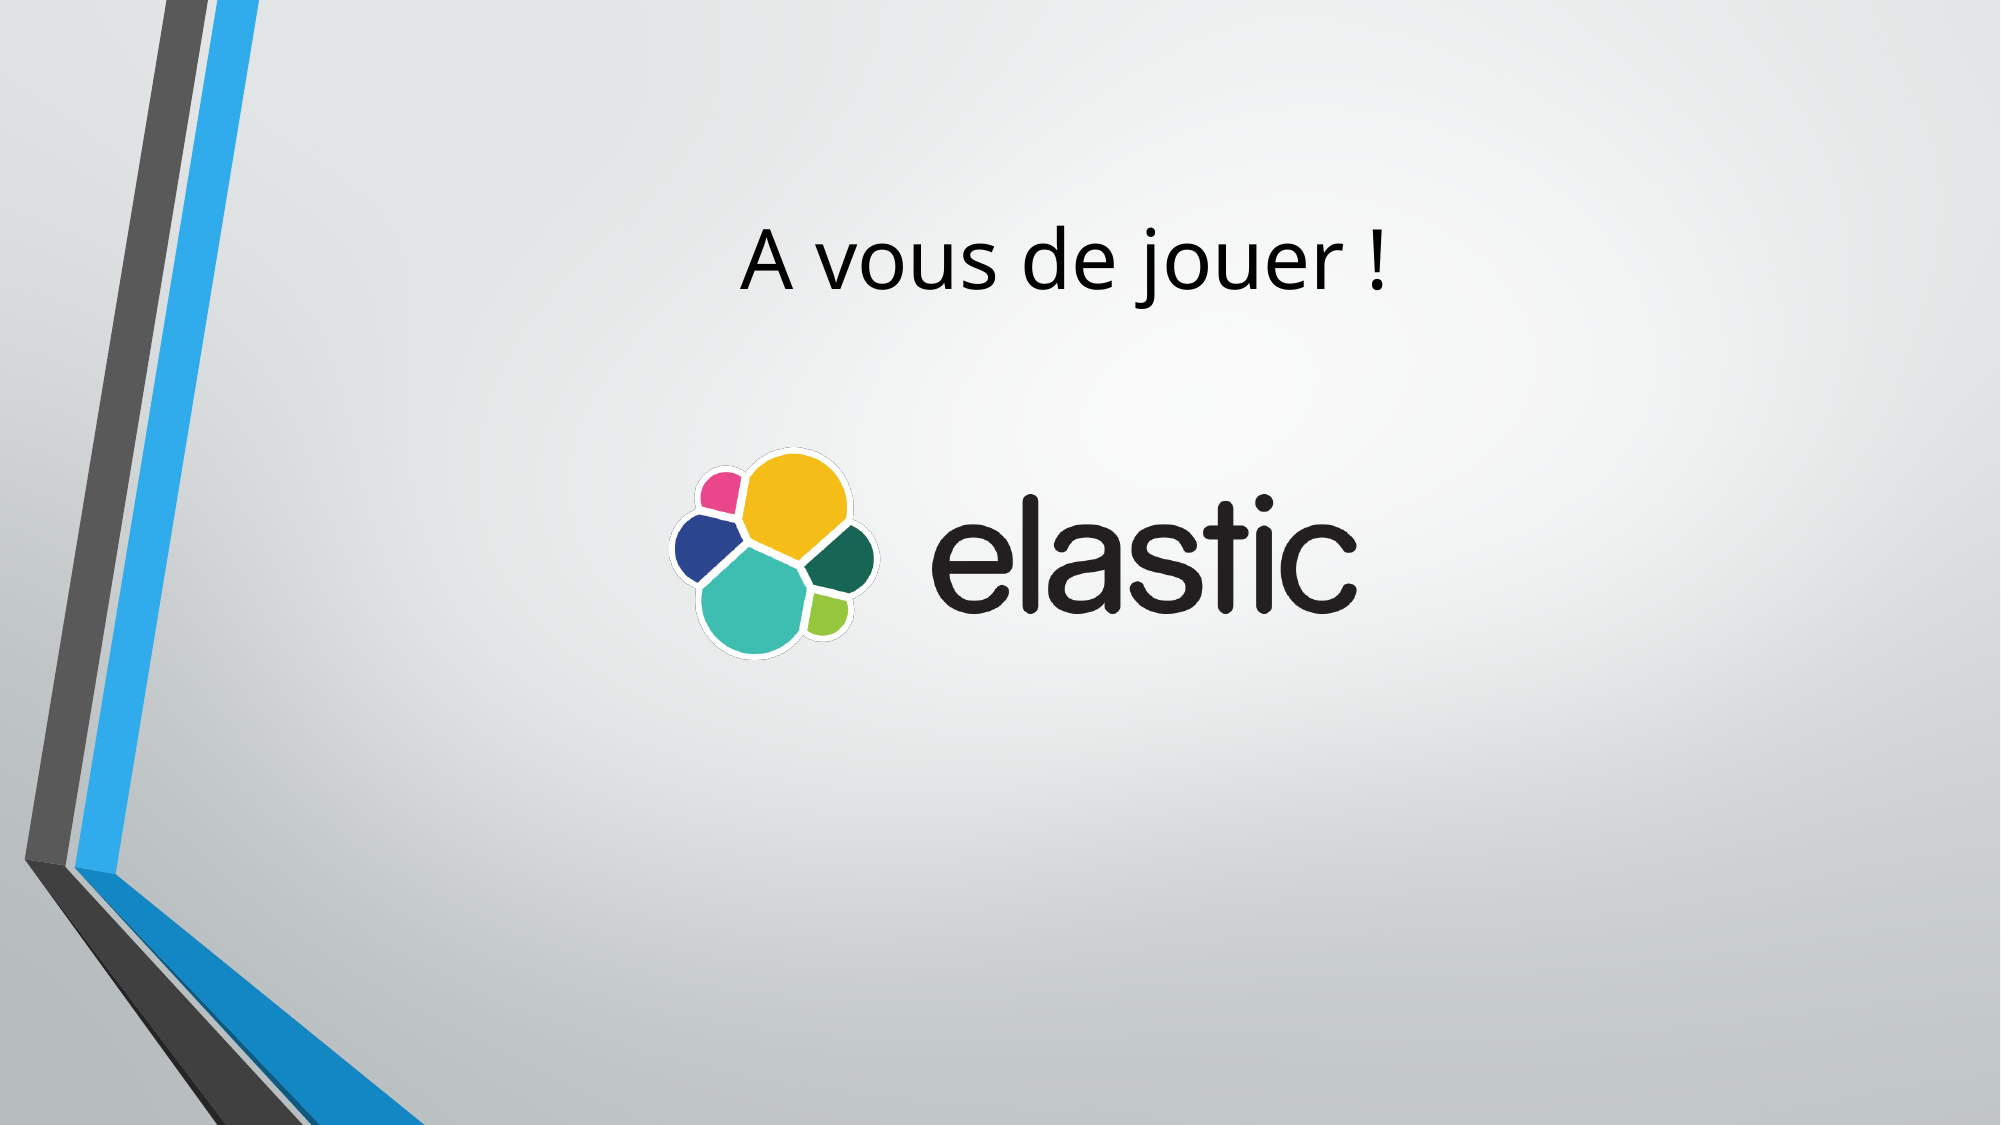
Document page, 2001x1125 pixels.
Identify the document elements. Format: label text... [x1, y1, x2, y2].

title A vous de jouer ! [243, 112, 1887, 400]
picture [669, 447, 1362, 660]
